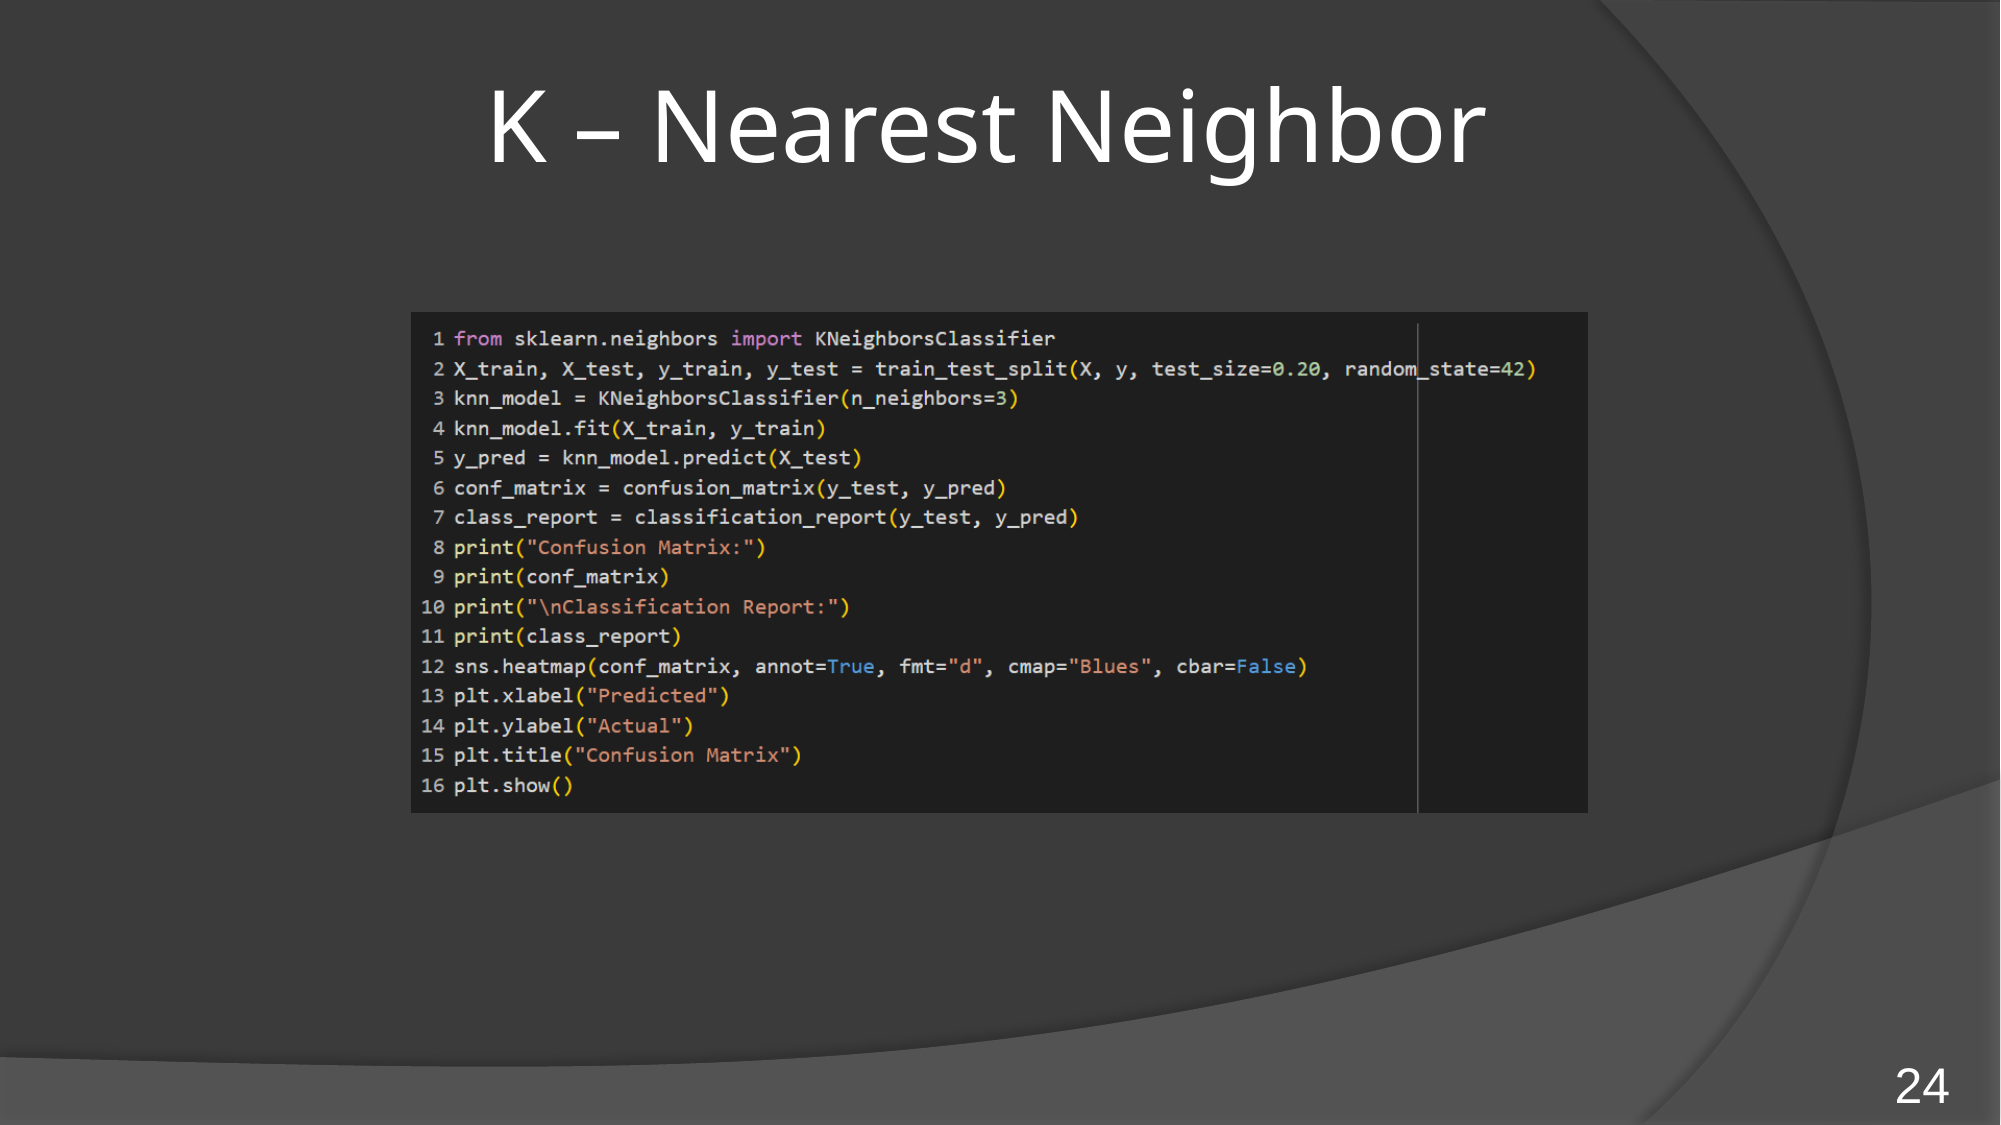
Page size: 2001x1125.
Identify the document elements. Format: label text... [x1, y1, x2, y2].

text_box K – Nearest Neighbor [0, 54, 2000, 190]
slide_number 24 [1783, 1053, 1950, 1114]
picture [411, 312, 1589, 813]
